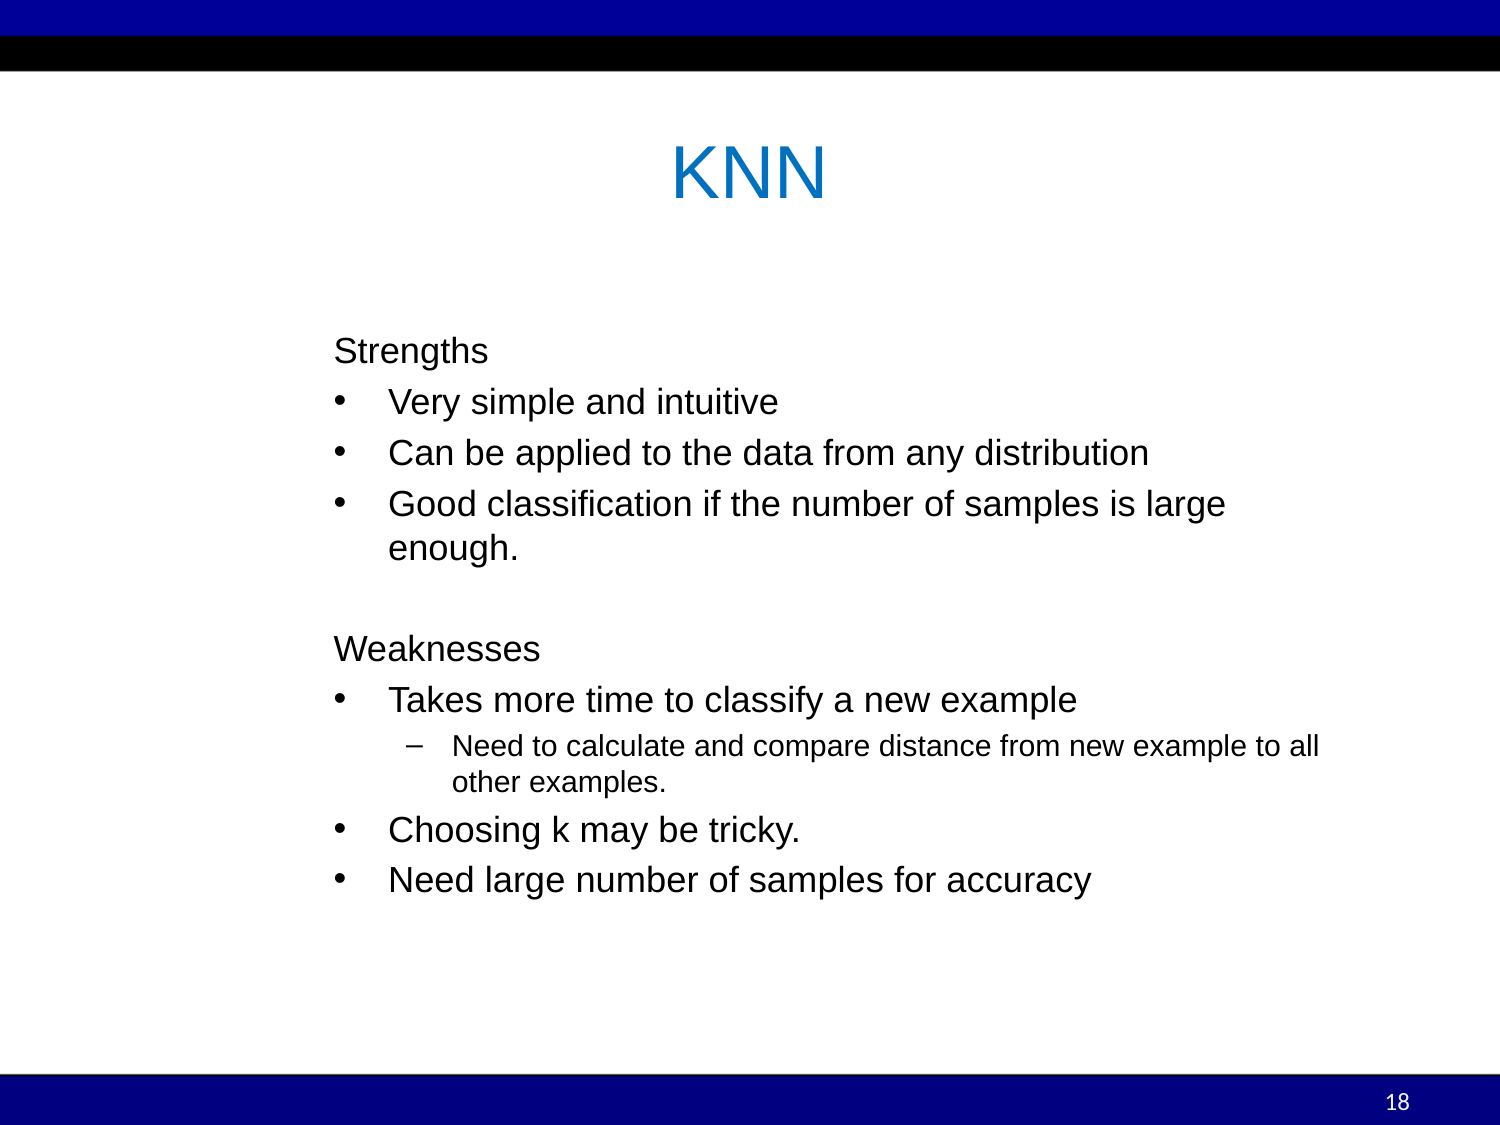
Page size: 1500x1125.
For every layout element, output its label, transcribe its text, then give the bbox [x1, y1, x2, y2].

title KNN [75, 99, 1425, 238]
list Strengths Very simple and intuitive Can be applied to the data from any distribution Good classification if the number of samples is large enough. Weaknesses Takes more time to classify a new example Need to calculate and compare distance from new example to all other examples. Choosing k may be tricky. Need large number of samples for accuracy [318, 320, 1338, 908]
slide_number 18 [1074, 1062, 1425, 1125]
picture [0, 0, 1500, 1125]
